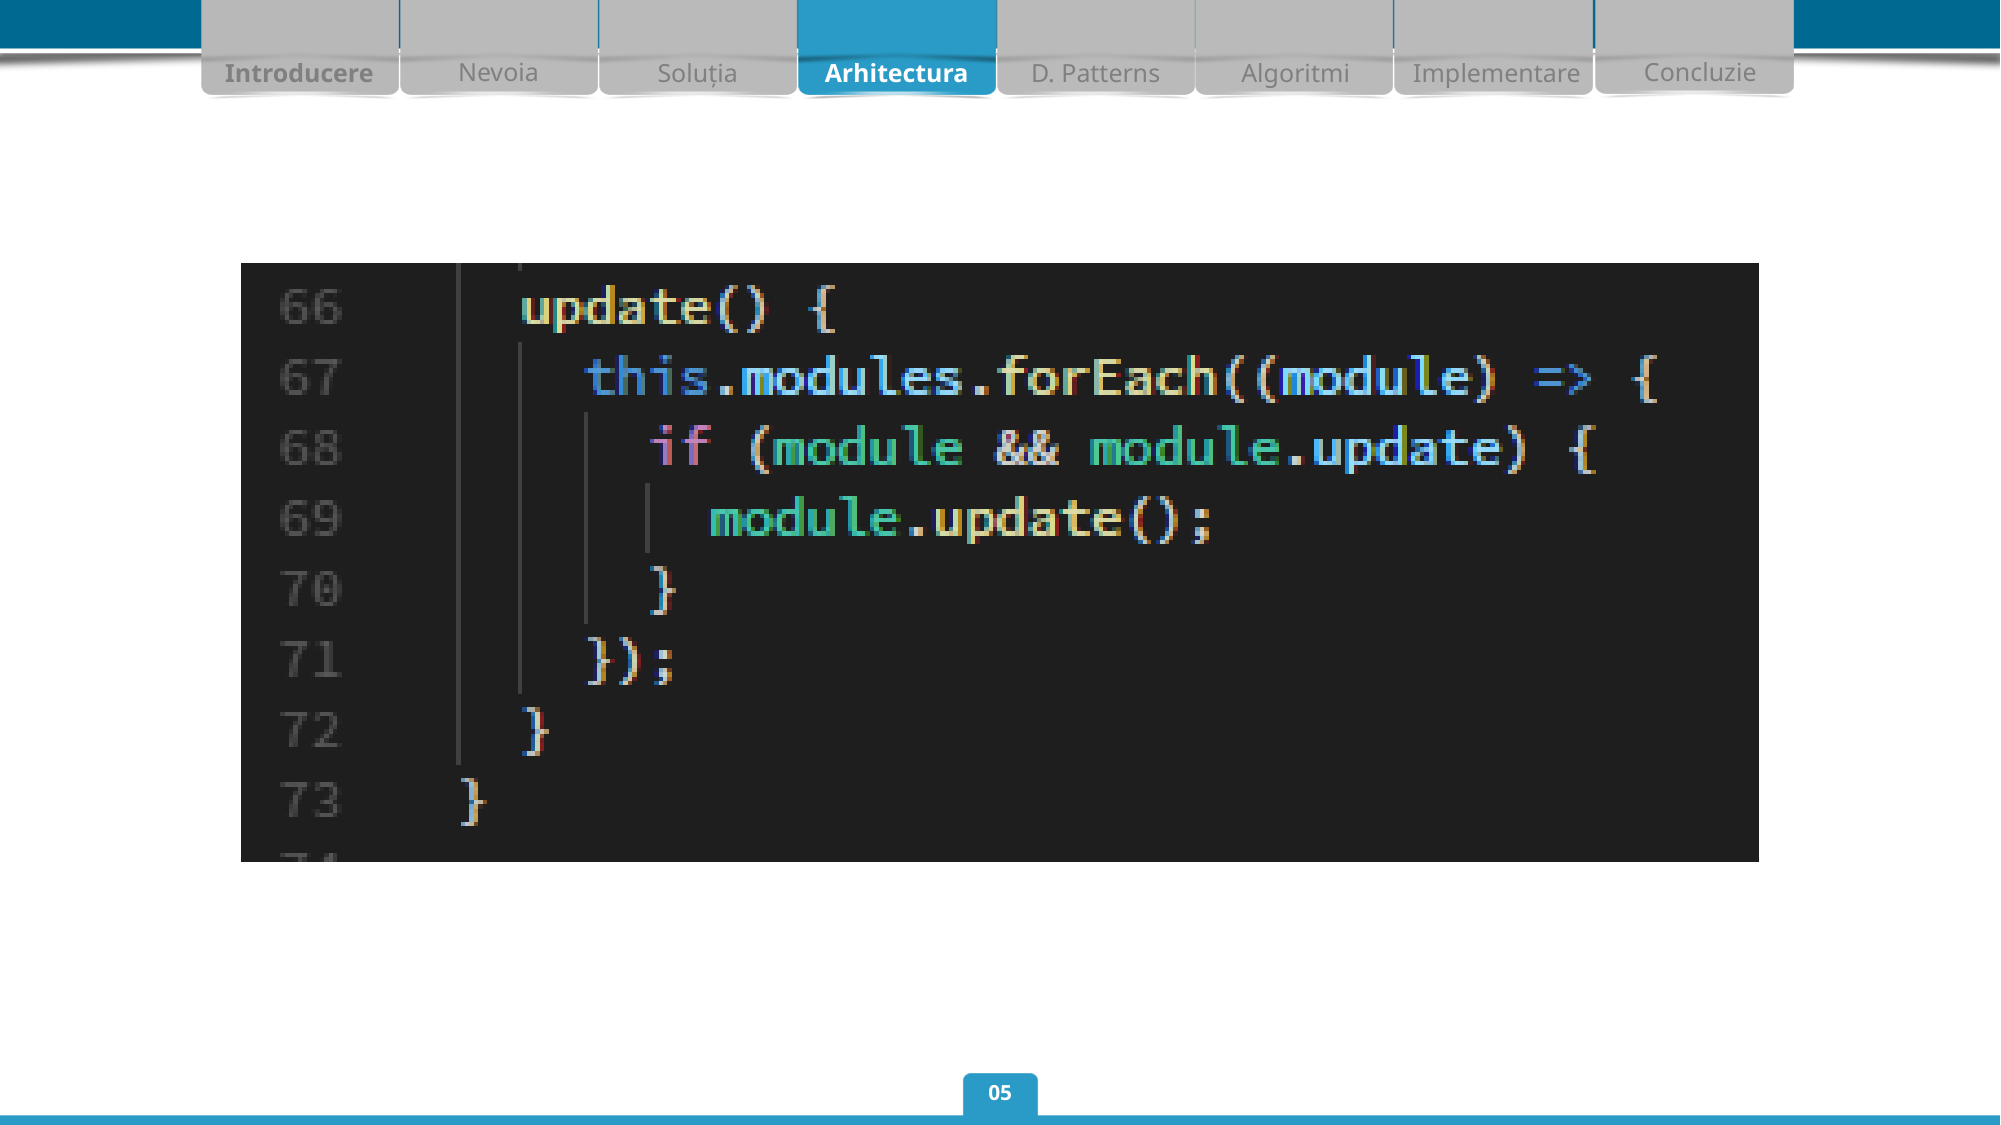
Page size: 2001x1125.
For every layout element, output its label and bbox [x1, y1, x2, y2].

picture [0, 1073, 2000, 1125]
text_box [200, 0, 1800, 100]
picture [240, 263, 1759, 862]
picture [1800, 49, 2000, 73]
picture [0, 49, 200, 73]
